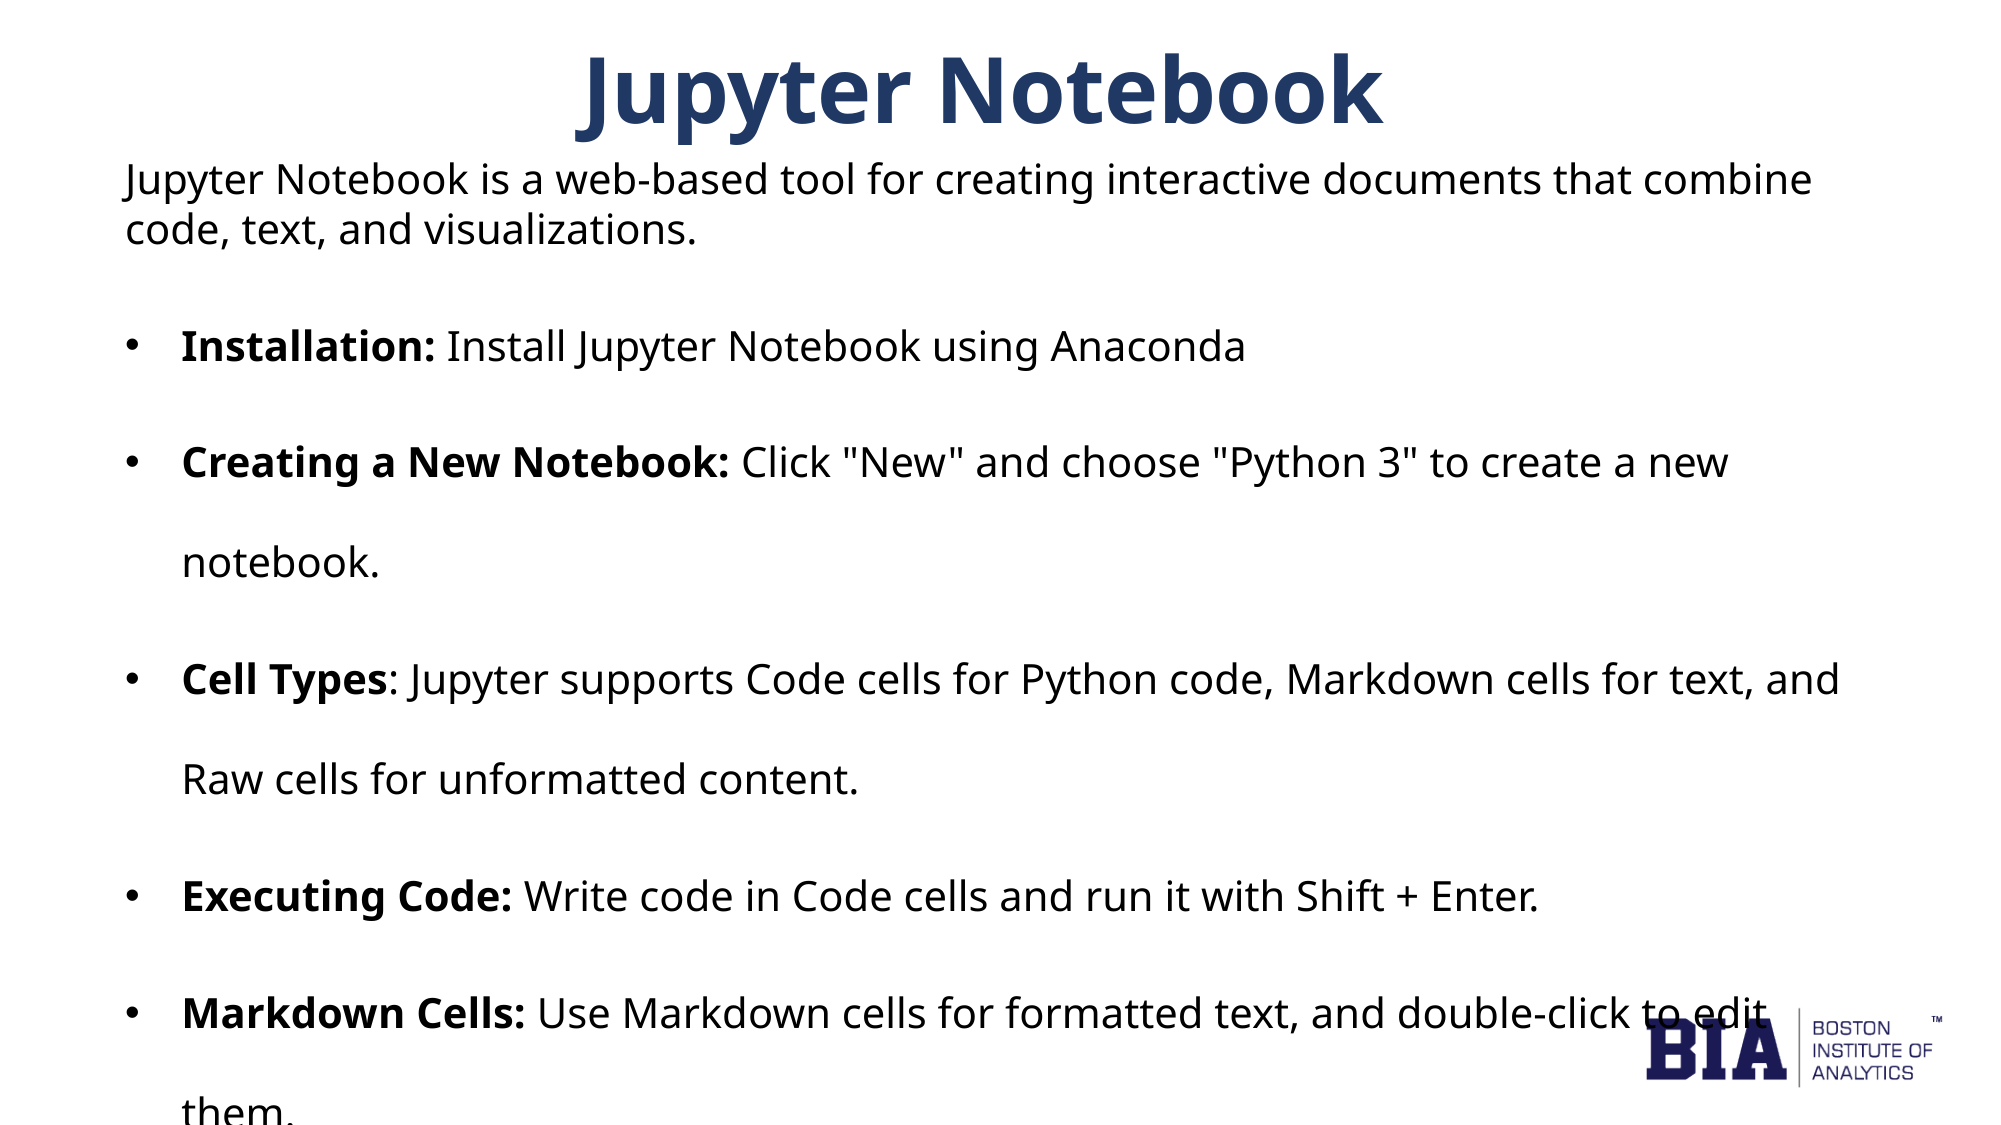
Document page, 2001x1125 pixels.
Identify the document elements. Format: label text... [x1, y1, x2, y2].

text_box Jupyter Notebook [580, 42, 1420, 144]
picture [1624, 1000, 1957, 1095]
text_box Jupyter Notebook is a web-based tool for creating interactive documents that combine code, text, and visualizations. Installation: Install Jupyter Notebook using Anaconda Creating a New Notebook: Click "New" and choose "Python 3" to create a new notebook. Cell Types: Jupyter supports Code cells for Python code, Markdown cells for text, and Raw cells for unformatted content. Executing Code: Write code in Code cells and run it with Shift + Enter. Markdown Cells: Use Markdown cells for formatted text, and double-click to edit them. [108, 145, 1893, 1125]
